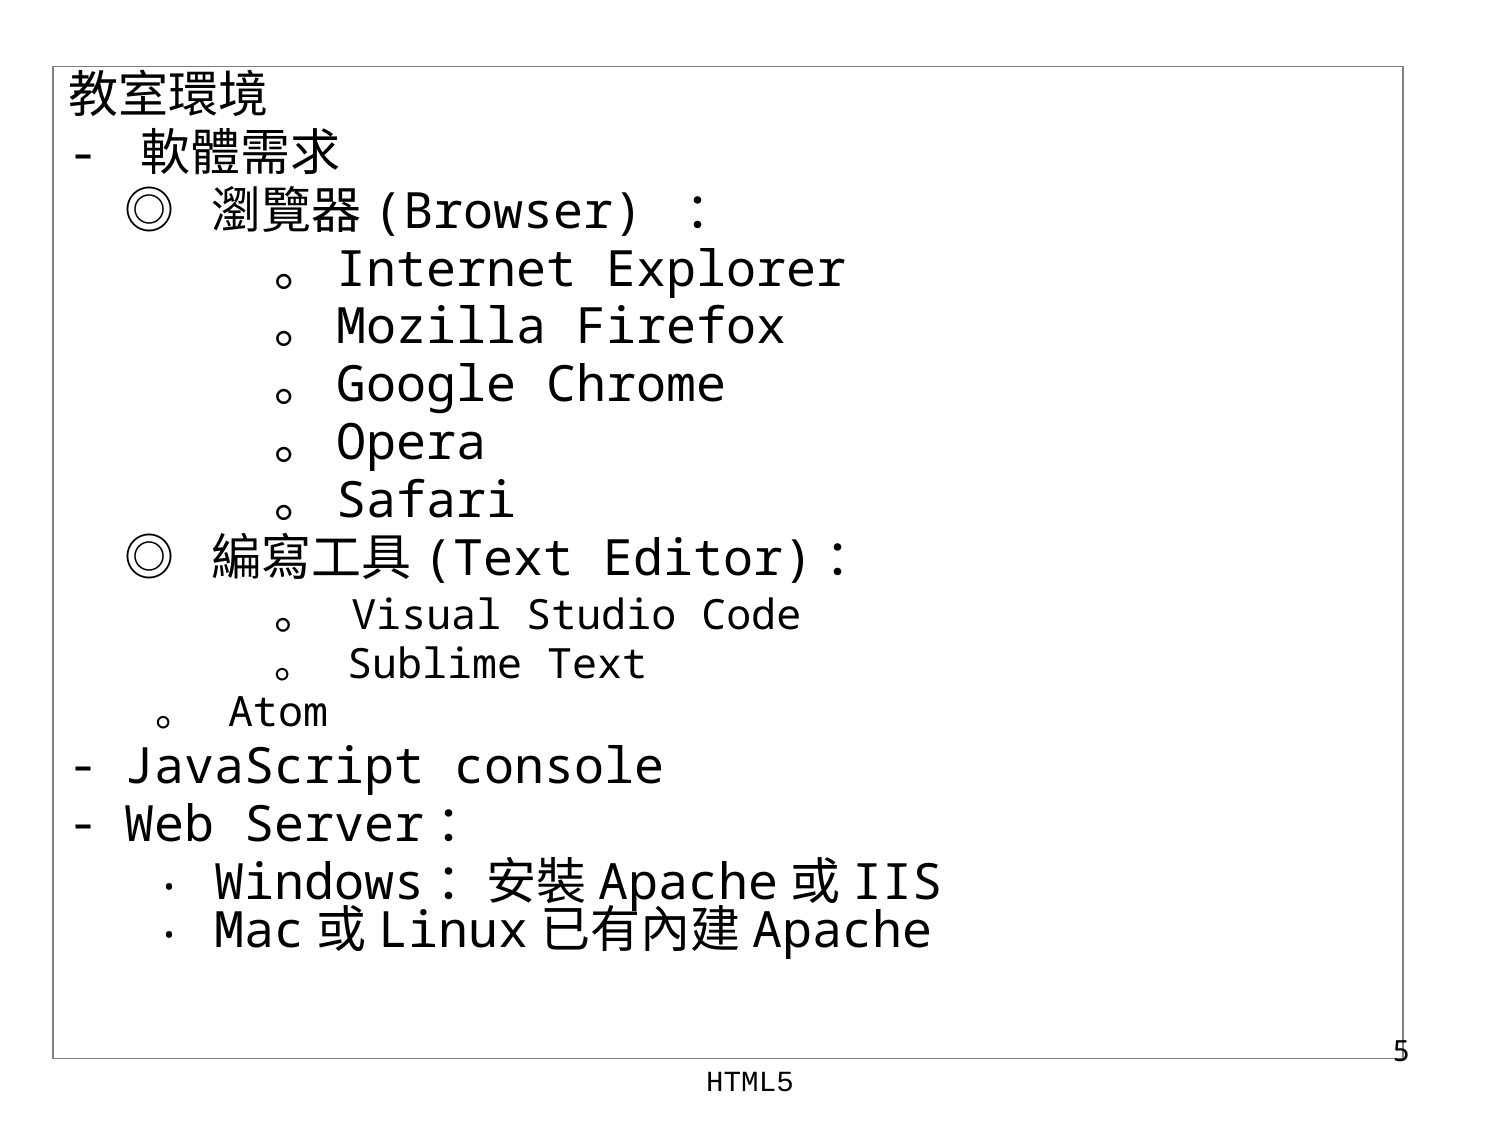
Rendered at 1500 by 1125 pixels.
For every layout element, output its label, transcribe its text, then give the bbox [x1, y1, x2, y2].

list 教室環境 - 軟體需求 ◎ 瀏覽器(Browser) ： 。Internet Explorer 。Mozilla Firefox 。Google Chrome 。Opera 。Safari ◎ 編寫工具(Text Editor)： 。 Visual Studio Code 。 Sublime Text 。 Atom JavaScript console Web Server： ‧ Windows：安裝Apache或IIS ‧ Mac或Linux已有內建Apache [53, 66, 1404, 1059]
text_box HTML5 [512, 1054, 988, 1125]
text_box ‹#› [1074, 1024, 1425, 1103]
